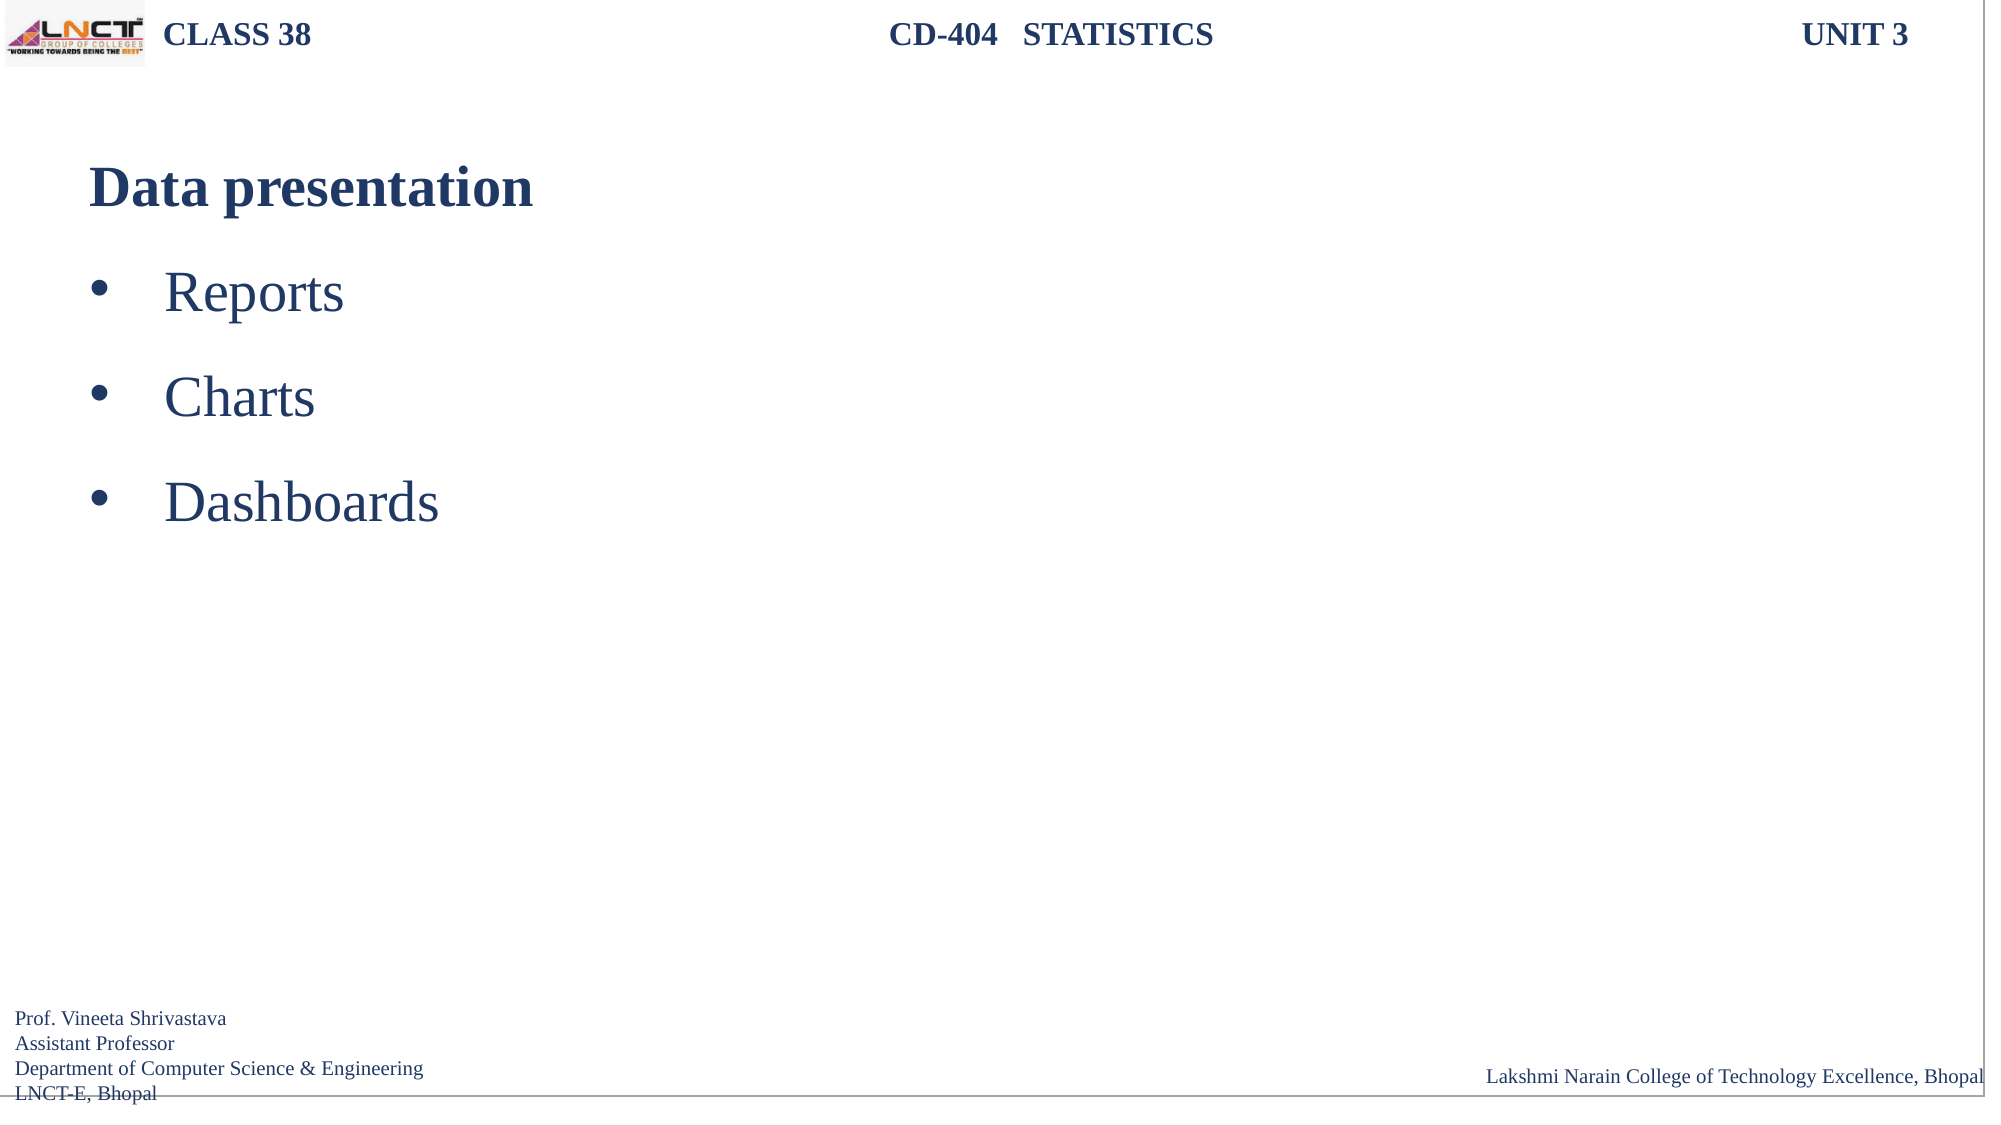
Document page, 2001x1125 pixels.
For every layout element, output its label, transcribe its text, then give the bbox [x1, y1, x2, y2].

text_box [0, 0, 1985, 1097]
text_box Lakshmi Narain College of Technology Excellence, Bhopal [1471, 1055, 2000, 1096]
text_box Data presentation Reports Charts Dashboards [74, 105, 1969, 540]
text_box CLASS 38 CD-404 STATISTICS UNIT 3 [150, 4, 1944, 60]
picture [0, 0, 150, 67]
text_box Prof. Vineeta Shrivastava Assistant Professor Department of Computer Science & Engineering LNCT-E, Bhopal [0, 997, 496, 1113]
